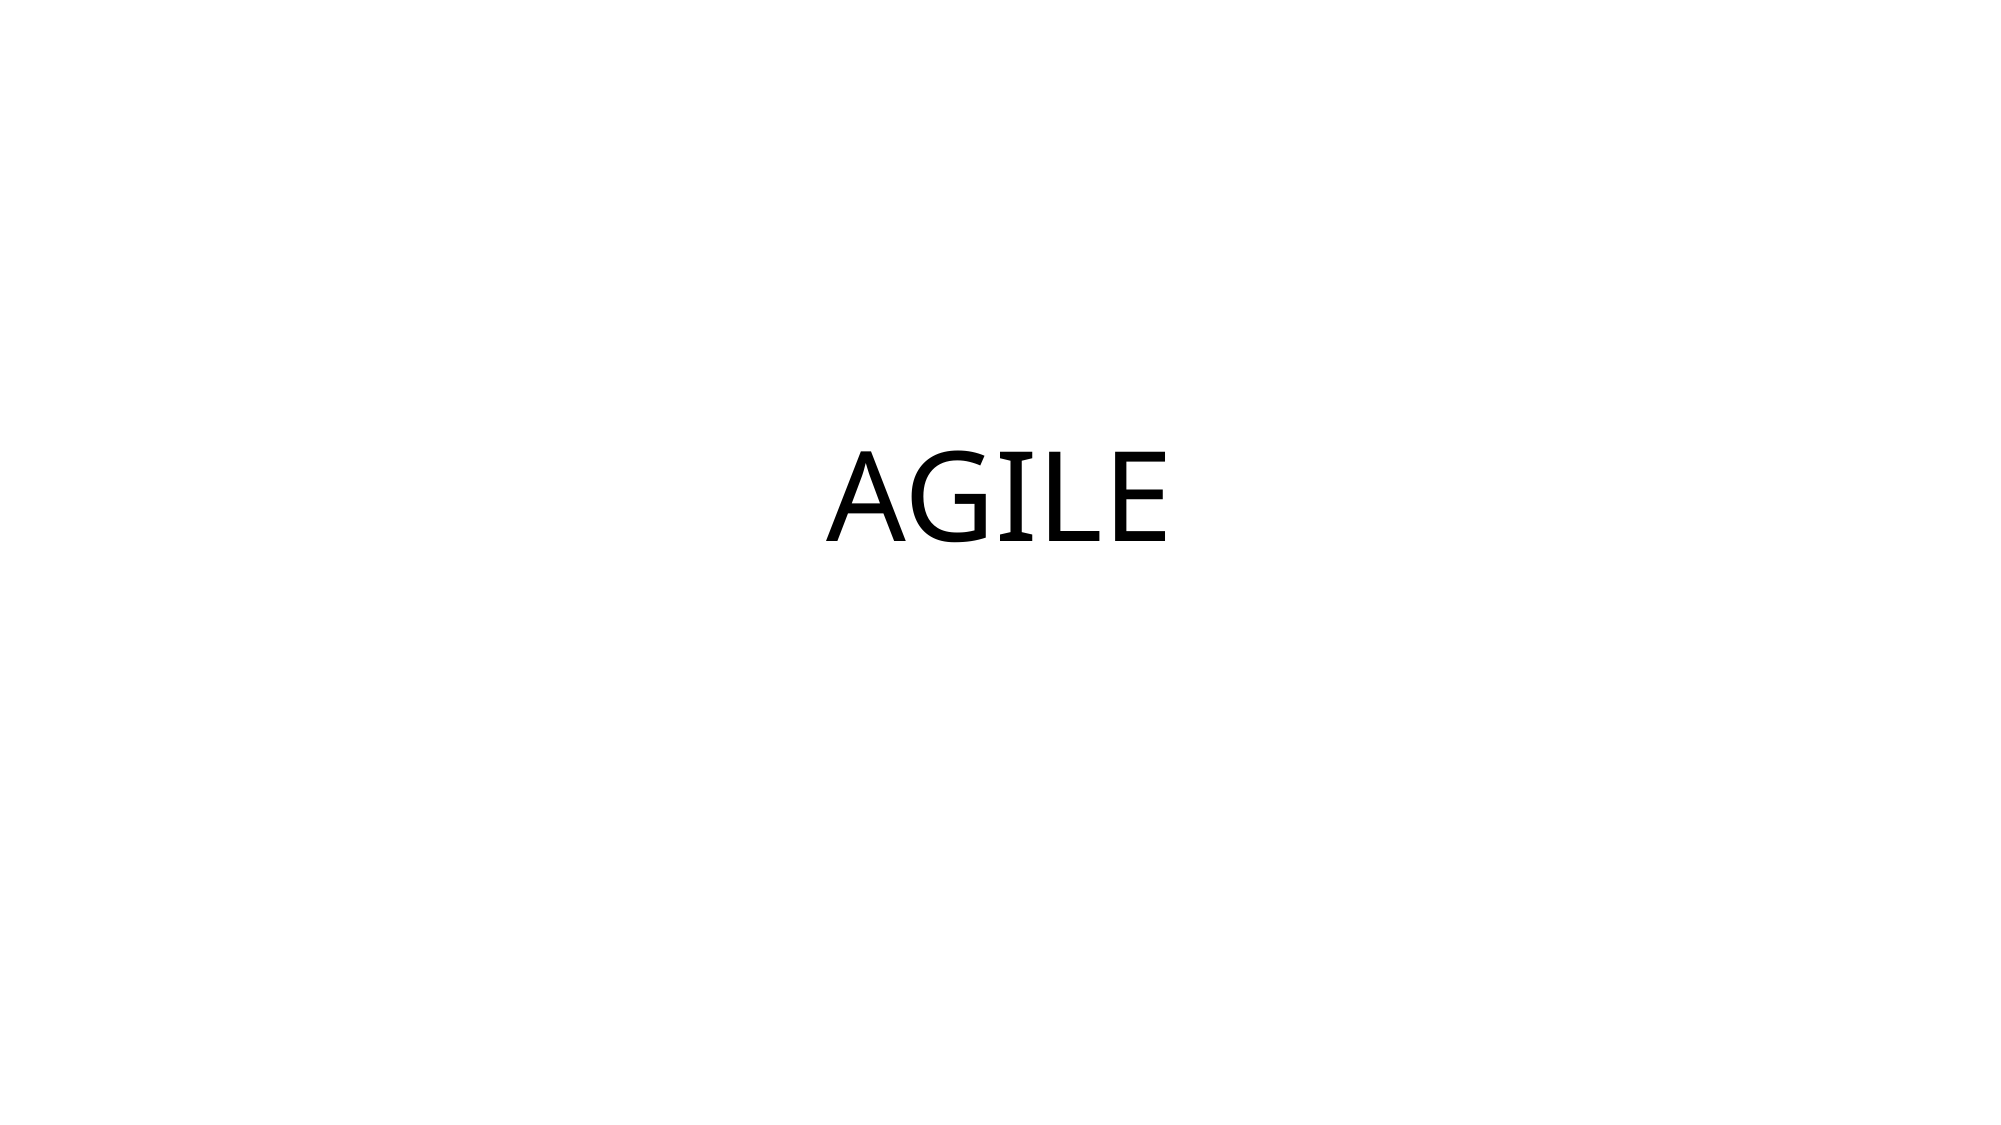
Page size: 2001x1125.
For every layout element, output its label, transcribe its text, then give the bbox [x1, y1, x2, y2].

title AGILE [249, 184, 1750, 576]
